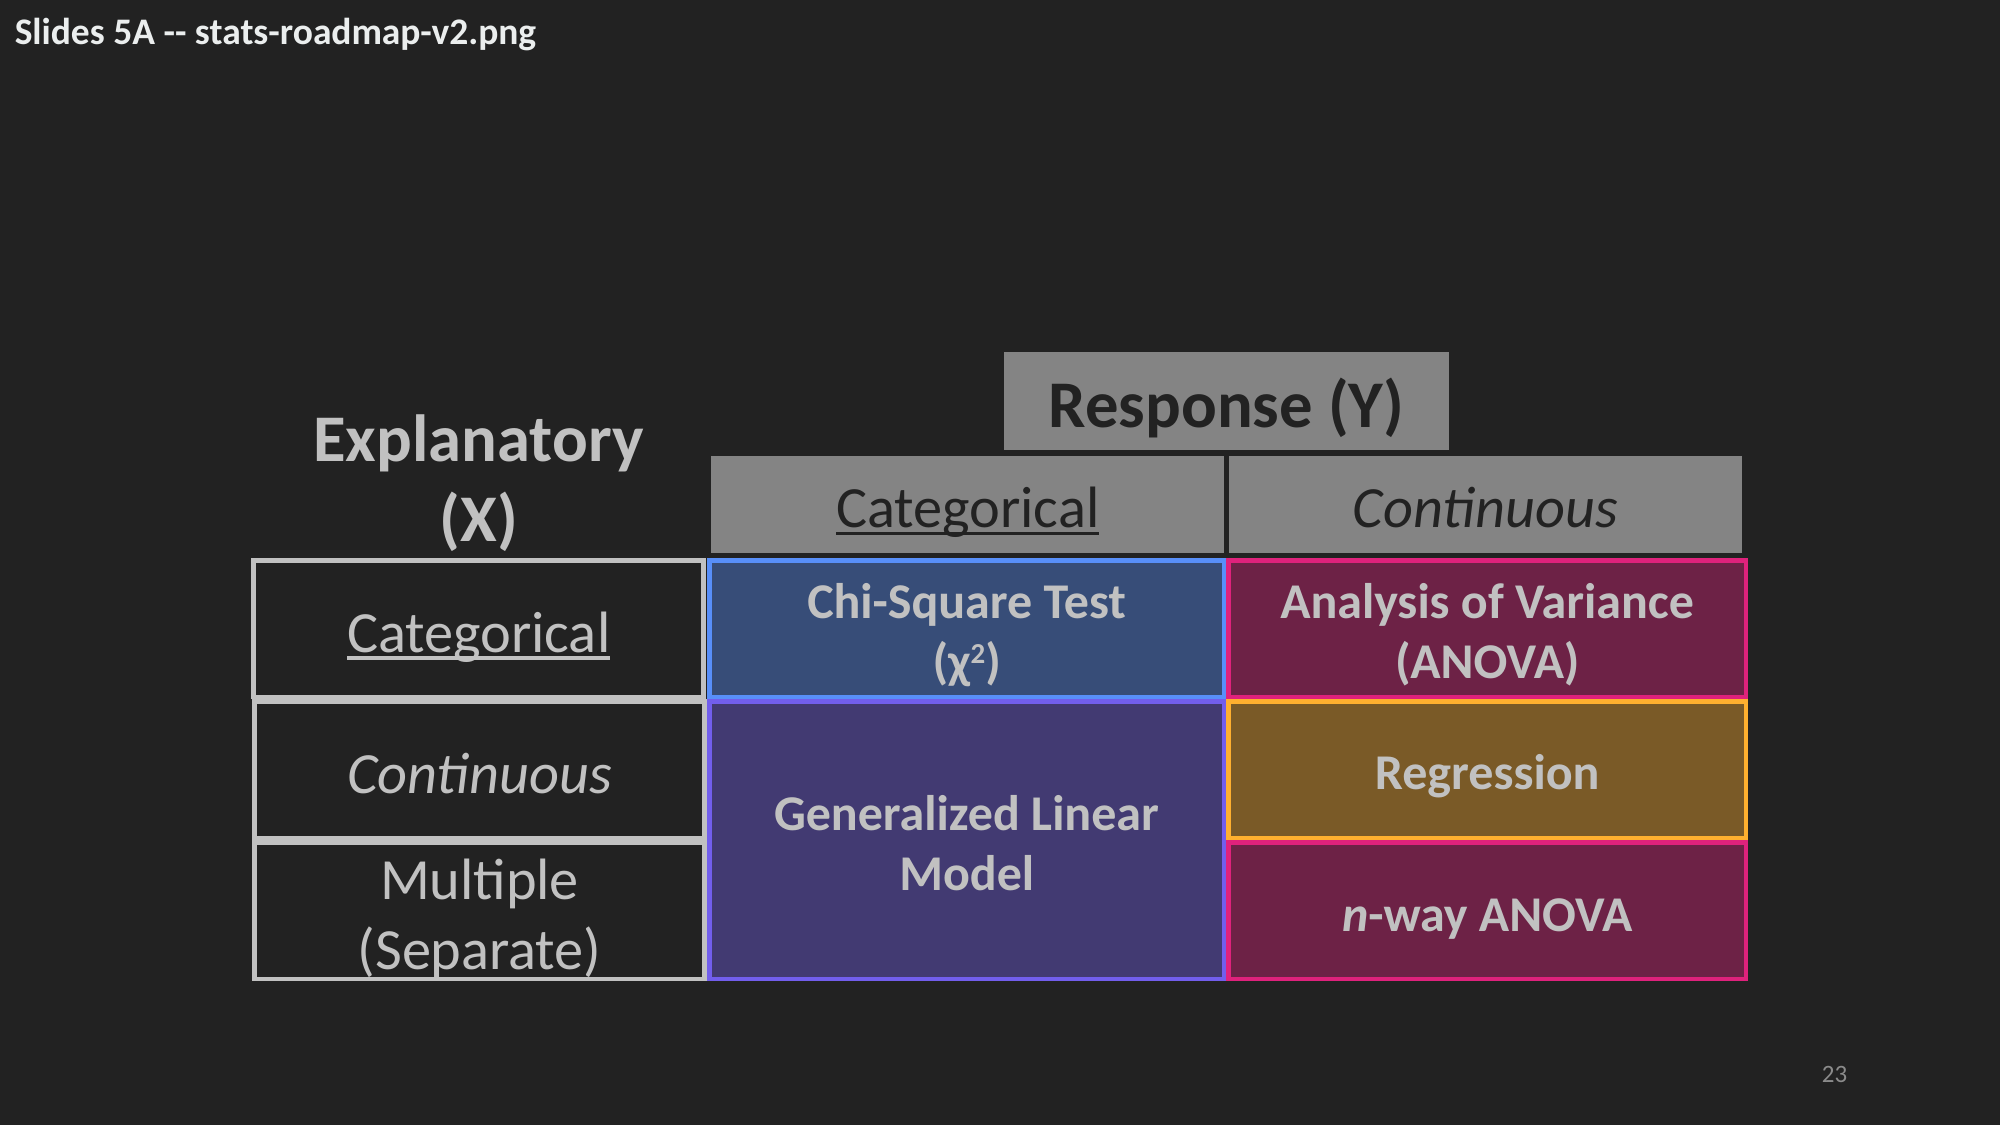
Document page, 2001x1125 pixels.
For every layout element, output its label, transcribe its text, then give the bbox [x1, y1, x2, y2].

text_box Slides 5A -- stats-roadmap-v2.png [0, 0, 942, 60]
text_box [253, 349, 1747, 979]
slide_number 23 [1412, 1042, 1863, 1103]
